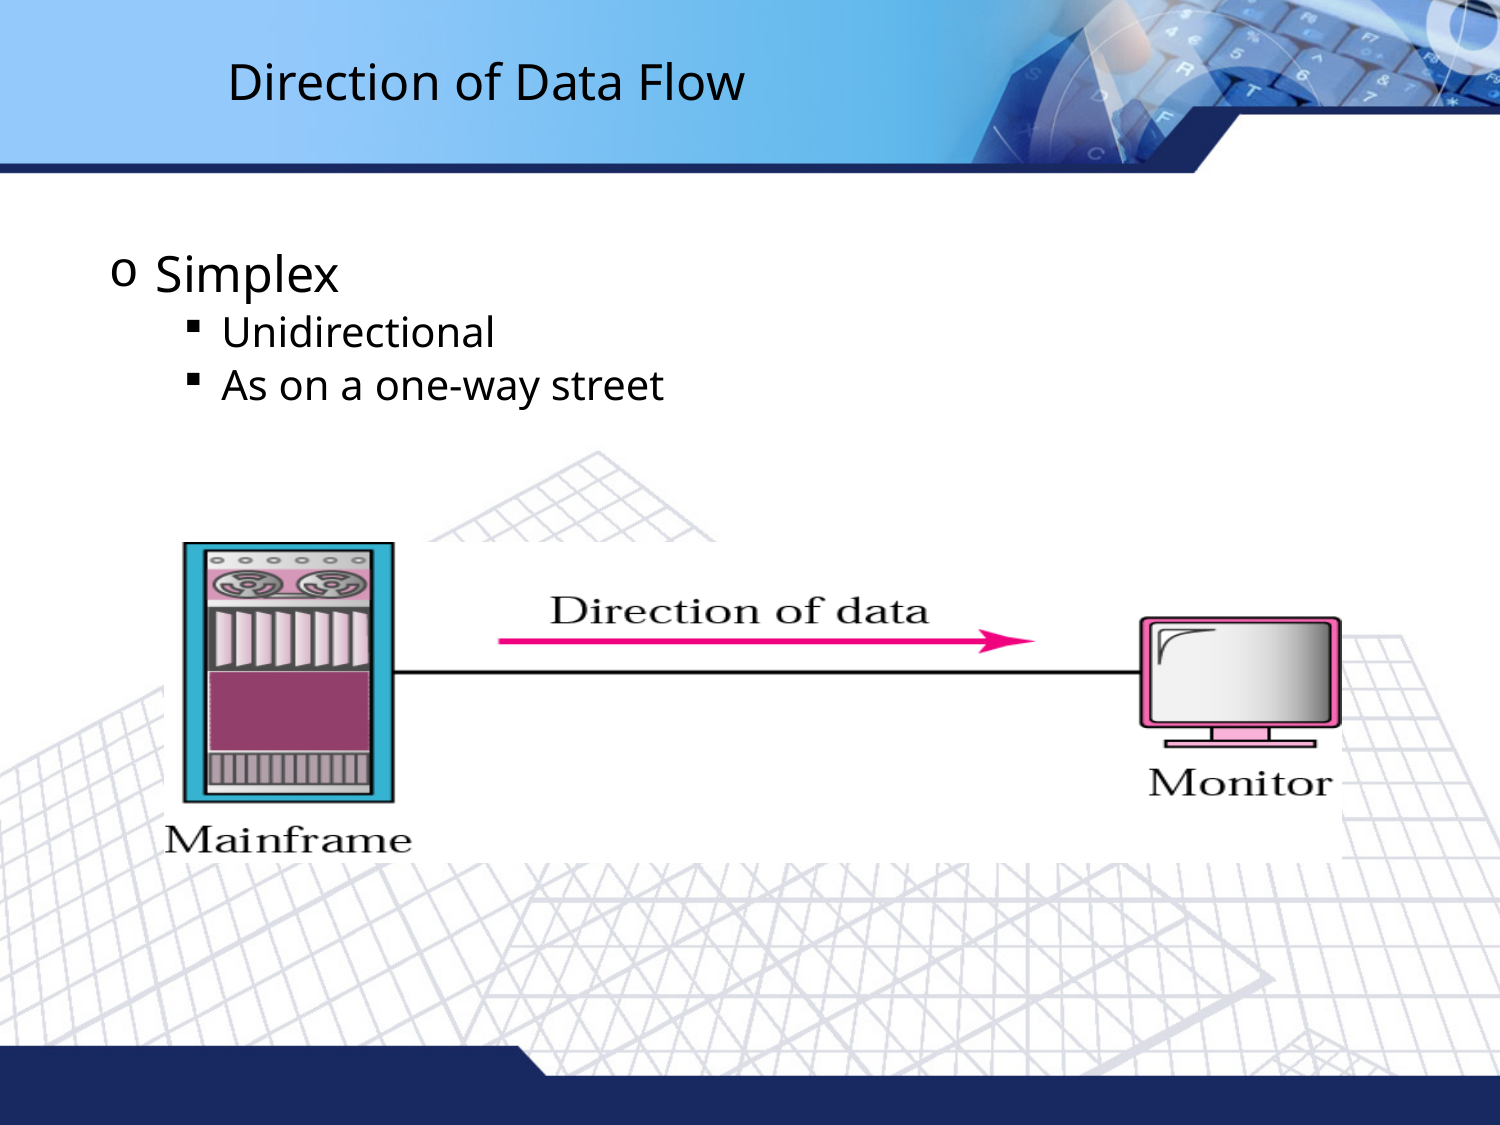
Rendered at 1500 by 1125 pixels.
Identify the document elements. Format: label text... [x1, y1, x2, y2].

picture [0, 0, 1500, 1125]
list Simplex Unidirectional As on a one-way street [18, 241, 1451, 463]
title Direction of Data Flow [212, 0, 1500, 162]
